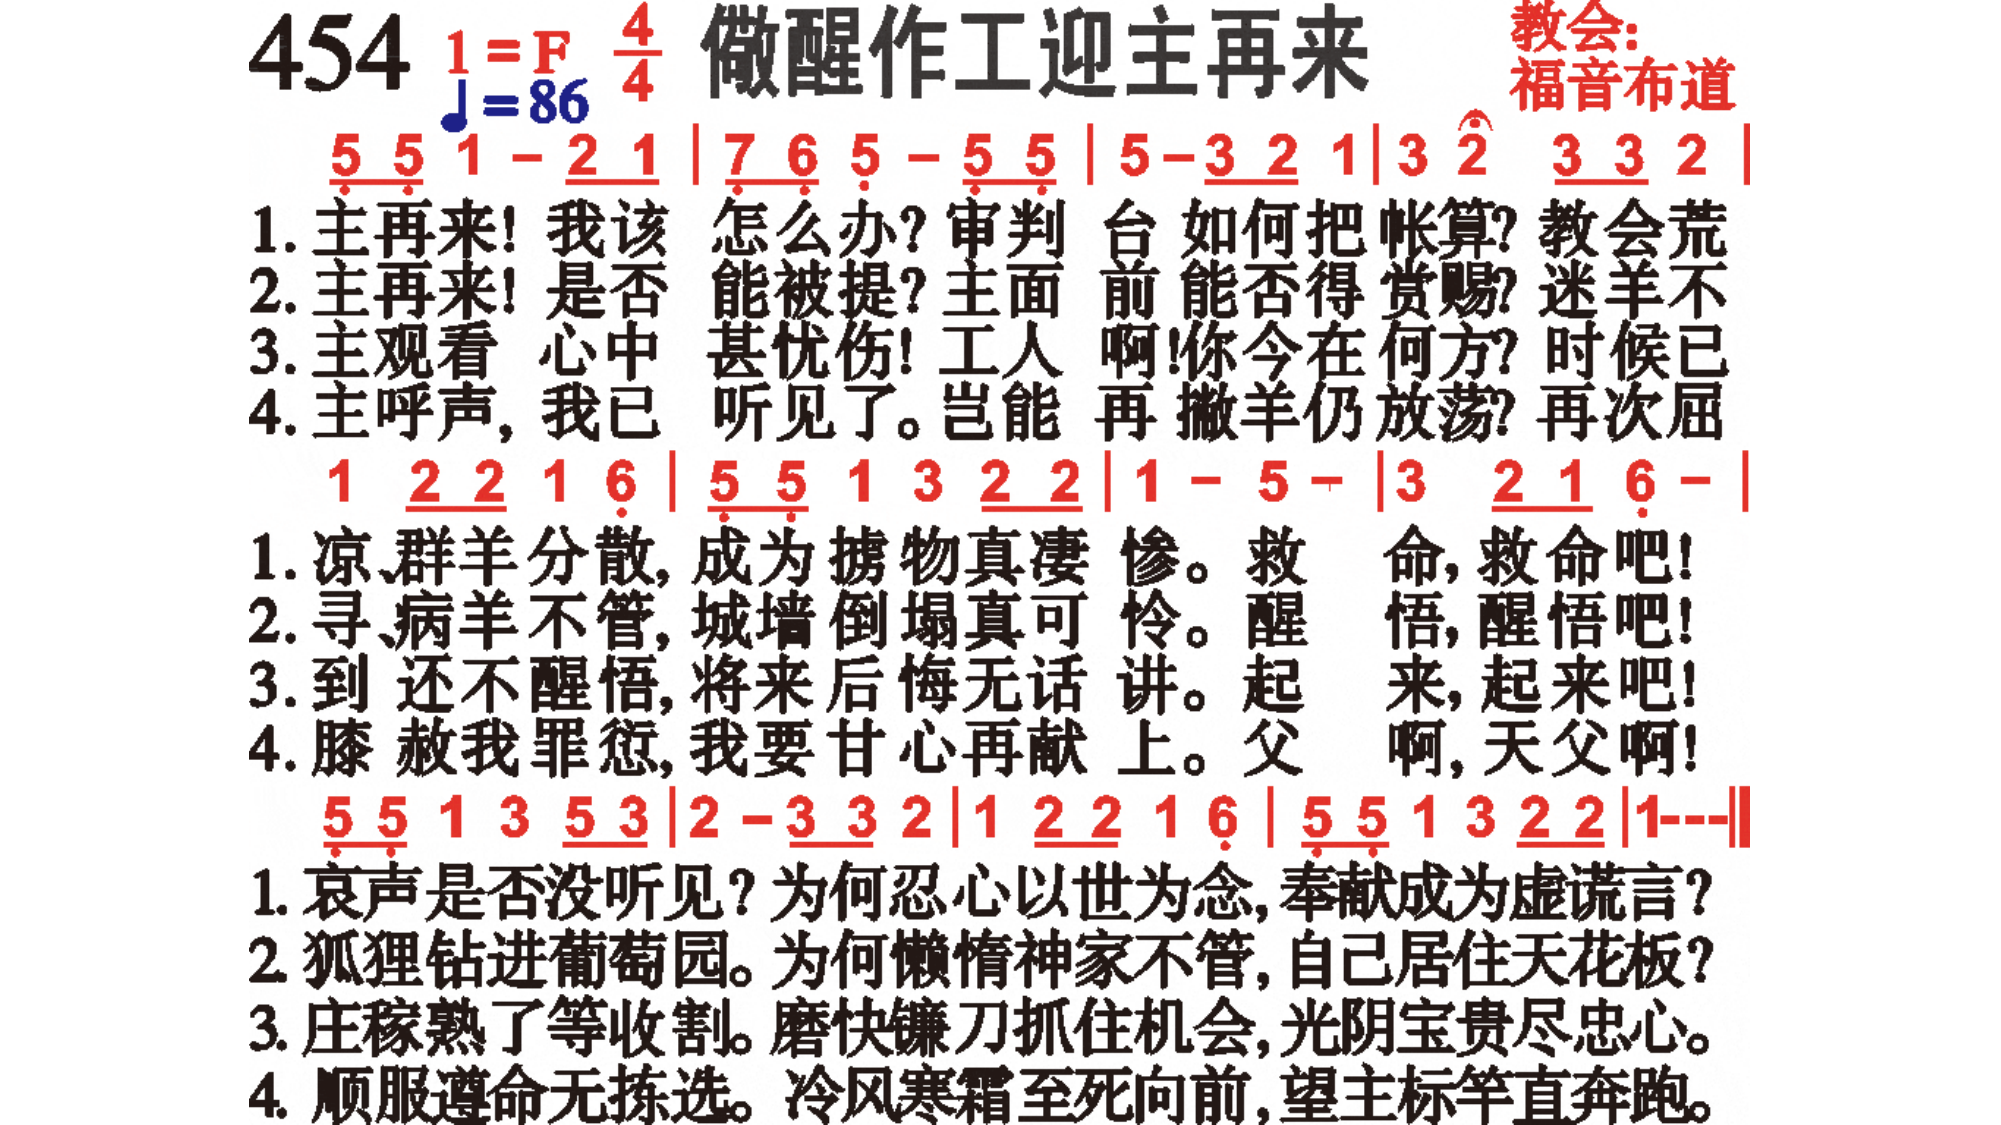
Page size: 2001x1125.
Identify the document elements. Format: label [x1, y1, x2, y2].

picture [249, 0, 1750, 1125]
